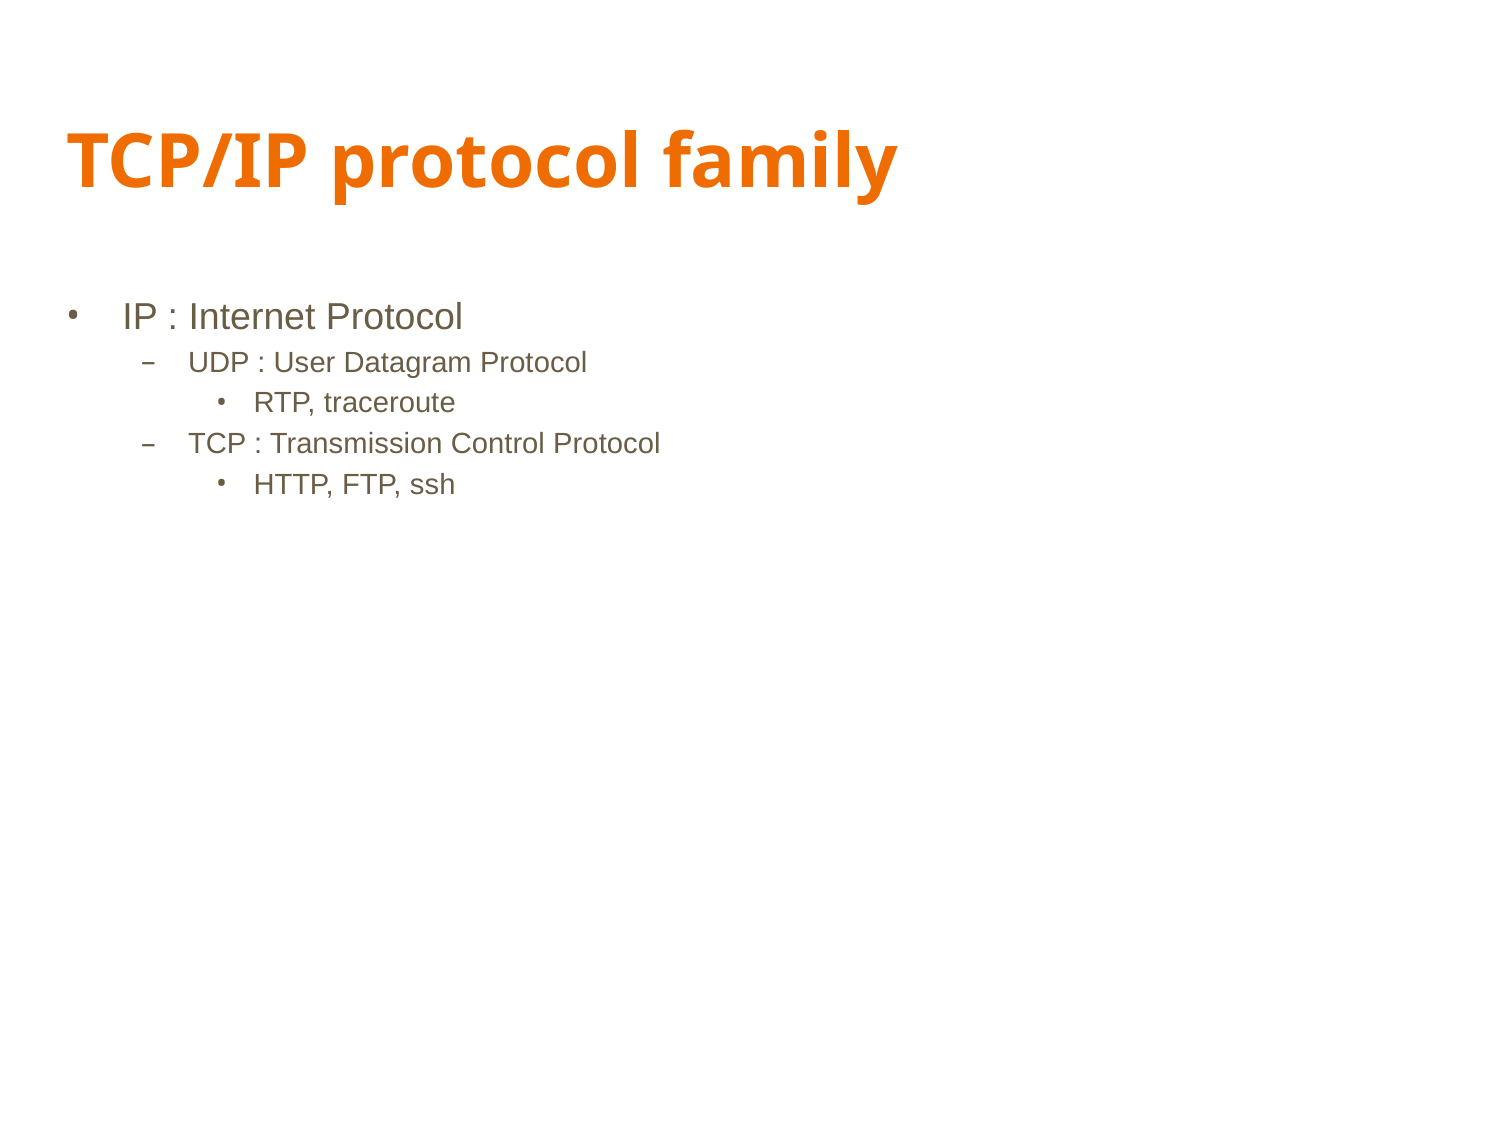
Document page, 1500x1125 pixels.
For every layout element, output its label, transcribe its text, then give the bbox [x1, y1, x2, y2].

title TCP/IP protocol family [51, 97, 1449, 252]
list IP : Internet Protocol UDP : User Datagram Protocol RTP, traceroute TCP : Transmission Control Protocol HTTP, FTP, ssh [51, 276, 1449, 1000]
